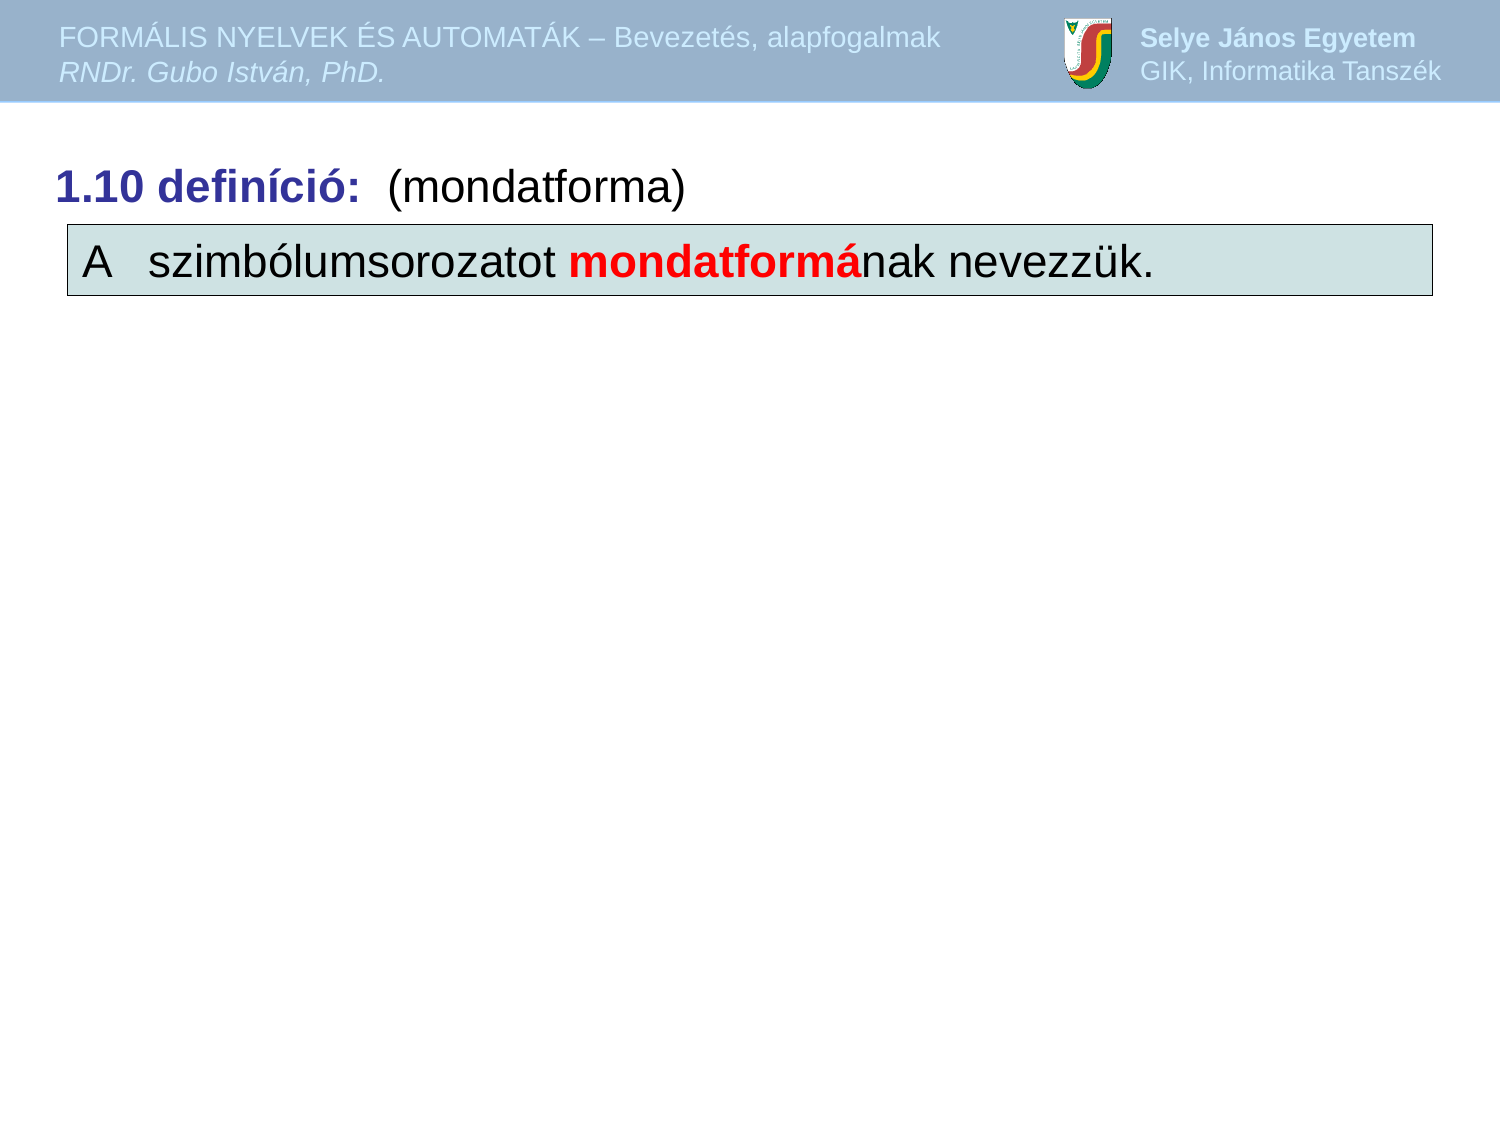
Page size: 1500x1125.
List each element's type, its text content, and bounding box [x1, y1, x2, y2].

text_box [0, 0, 1500, 102]
text_box 1.10 definíció: (mondatforma) [41, 148, 1471, 219]
text_box [67, 224, 1433, 296]
